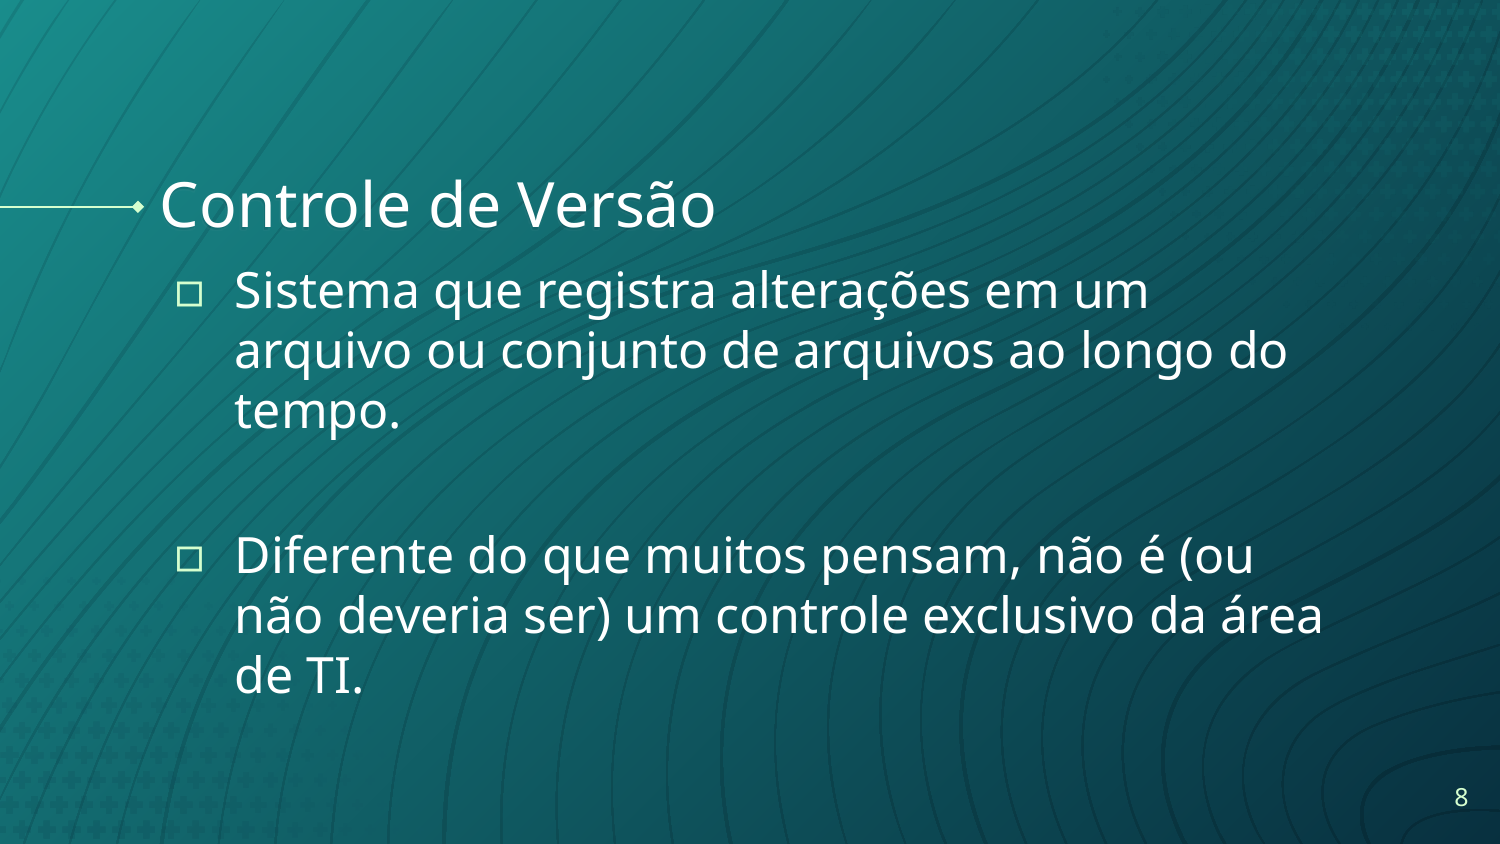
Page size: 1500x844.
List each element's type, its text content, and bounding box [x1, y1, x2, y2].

list Sistema que registra alterações em um arquivo ou conjunto de arquivos ao longo do tempo. Diferente do que muitos pensam, não é (ou não deveria ser) um controle exclusivo da área de TI. [159, 258, 1340, 702]
slide_number 8 [1378, 766, 1469, 832]
title Controle de Versão [159, 174, 1340, 240]
